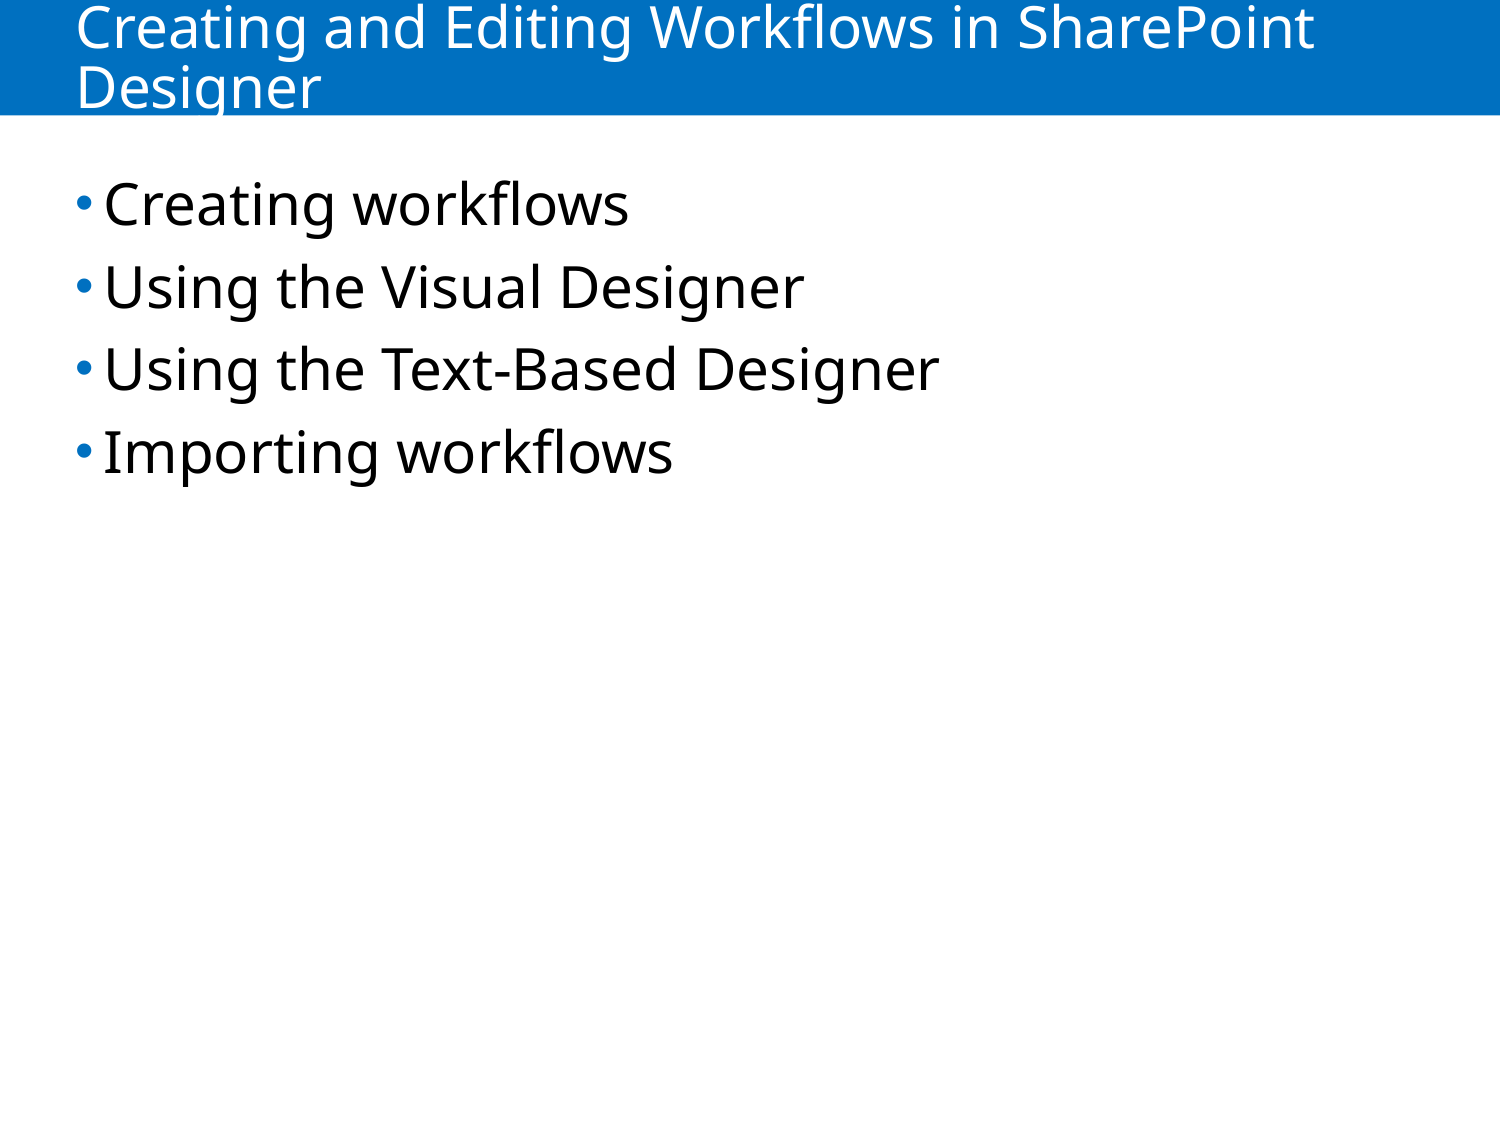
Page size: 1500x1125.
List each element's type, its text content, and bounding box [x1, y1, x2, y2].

title Creating and Editing Workflows in SharePoint Designer [75, 0, 1351, 122]
list Creating workflows Using the Visual Designer Using the Text-Based Designer Importing workflows [74, 167, 1408, 1013]
